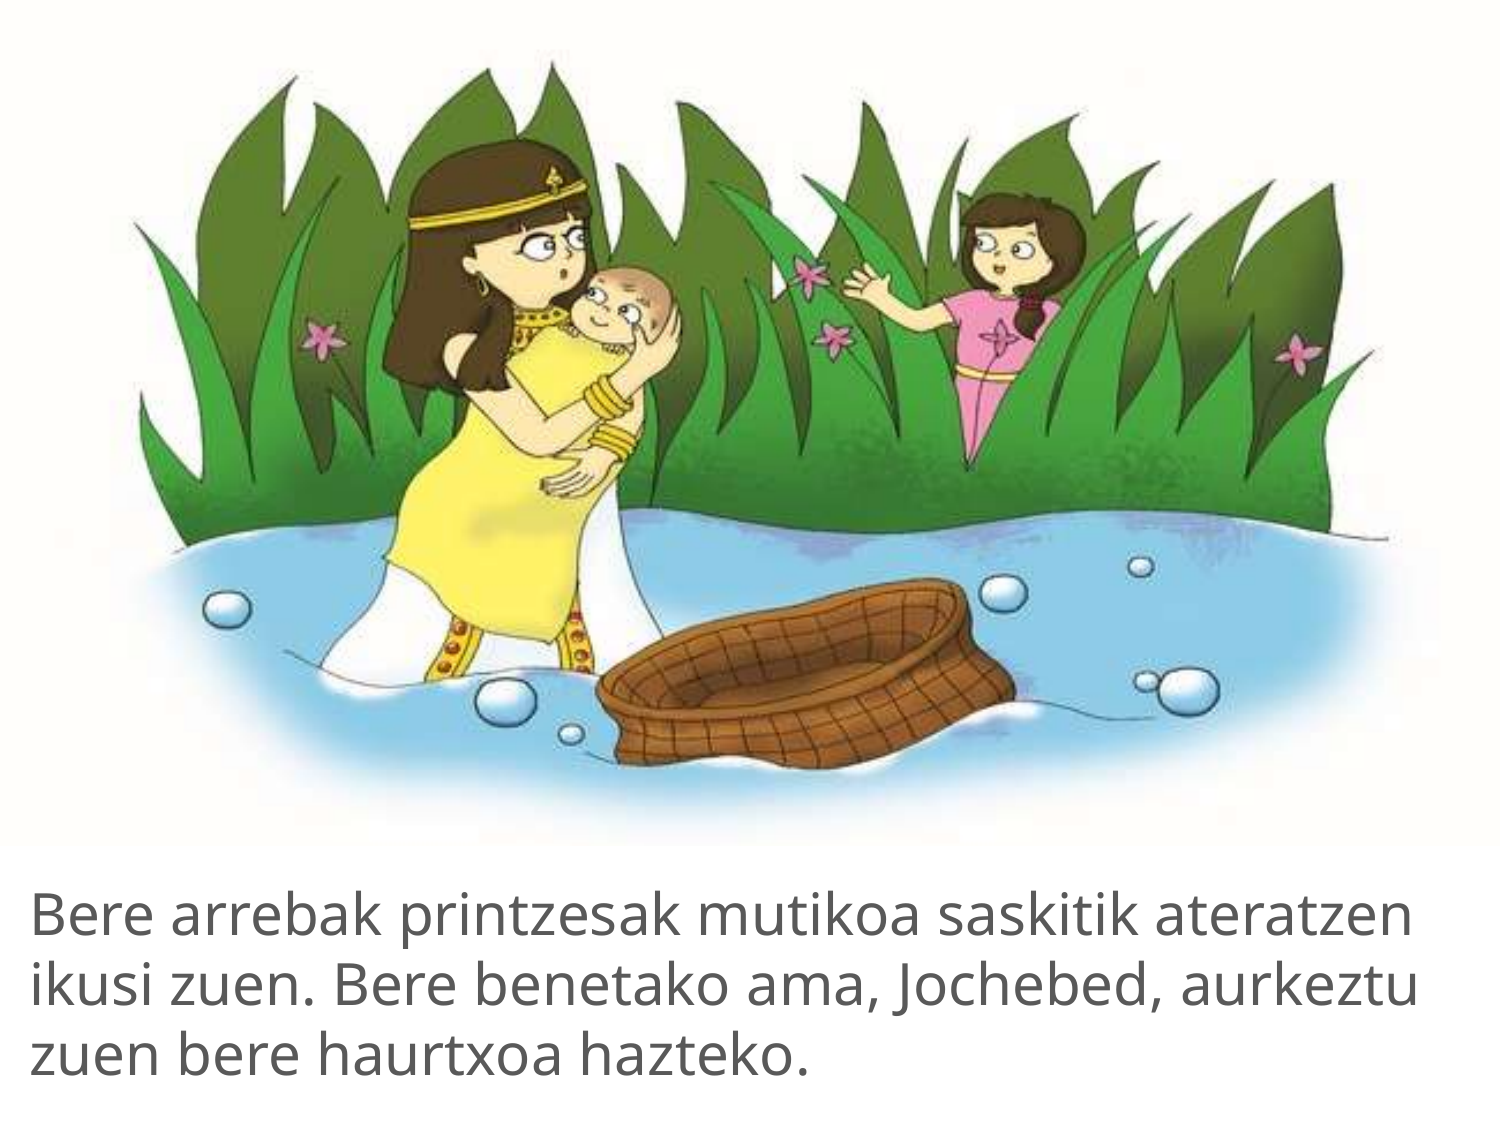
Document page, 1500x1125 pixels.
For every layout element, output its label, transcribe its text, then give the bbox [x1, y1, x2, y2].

picture [0, 0, 1500, 847]
text_box Bere arrebak printzesak mutikoa saskitik ateratzen ikusi zuen. Bere benetako ama, Jochebed, aurkeztu zuen bere haurtxoa hazteko. [14, 869, 1500, 1095]
